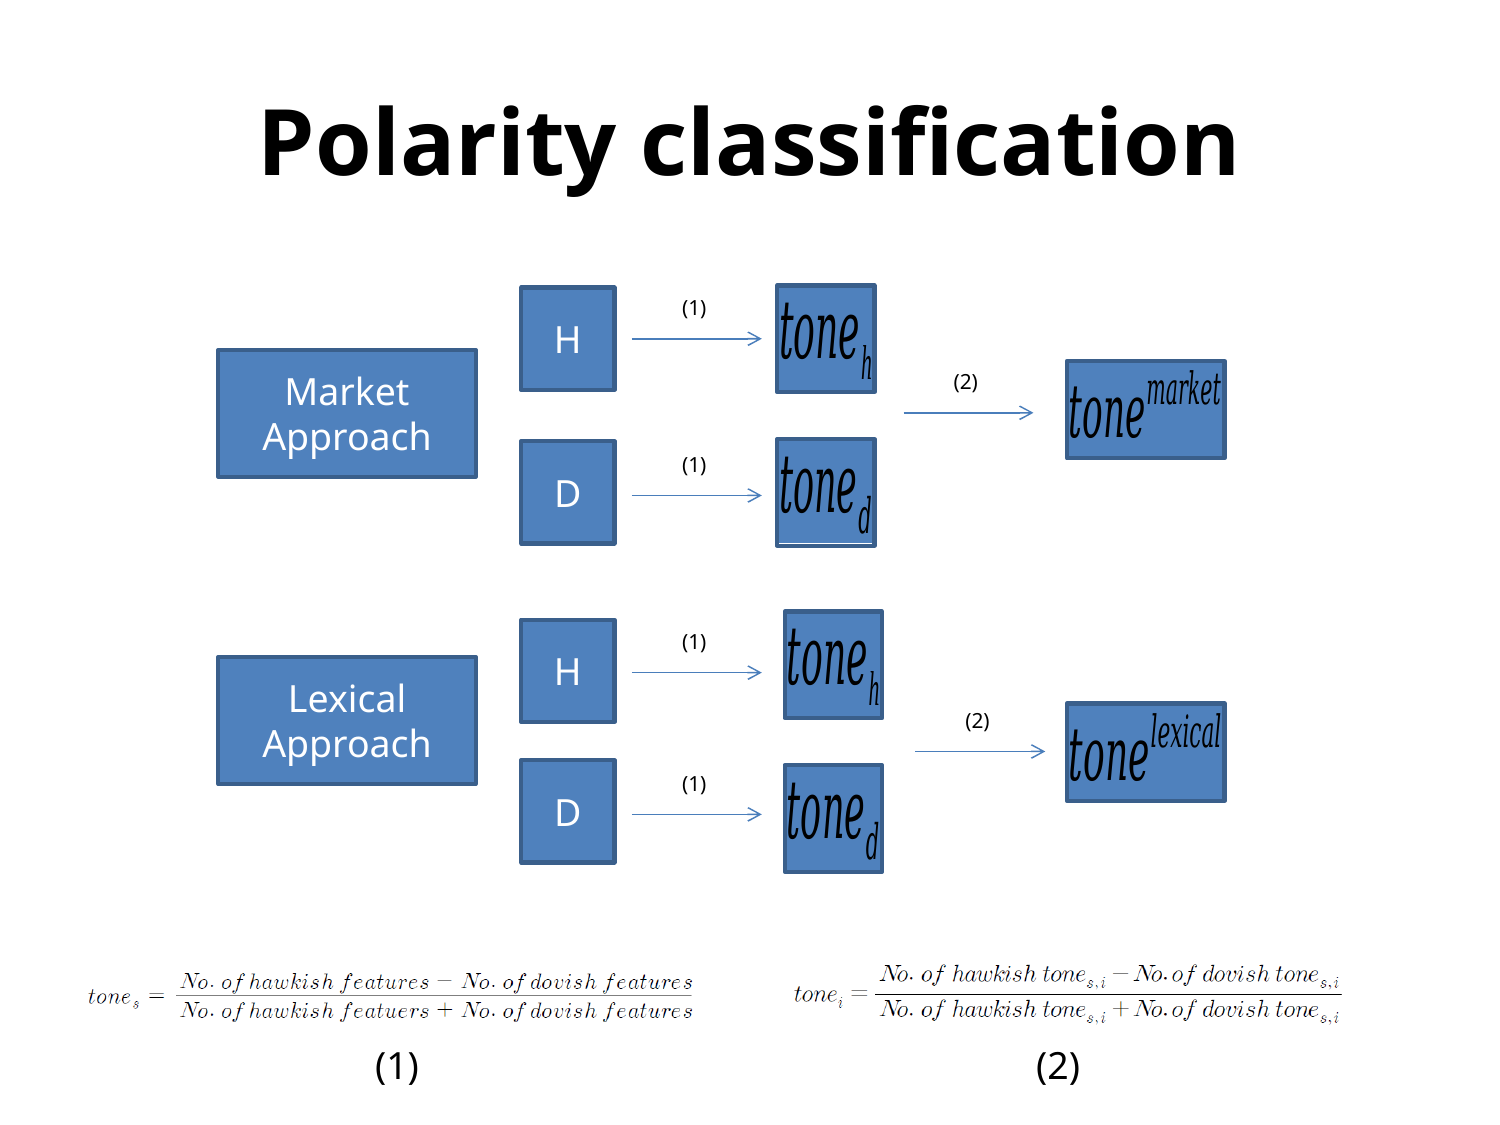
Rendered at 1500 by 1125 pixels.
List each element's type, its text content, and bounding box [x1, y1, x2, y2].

text_box D [519, 439, 617, 546]
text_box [631, 763, 762, 815]
text_box D [519, 758, 617, 865]
text_box Lexical Approach [216, 655, 478, 786]
text_box (2) [1021, 1046, 1114, 1095]
picture [76, 942, 715, 1038]
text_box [631, 444, 762, 496]
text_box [631, 621, 762, 673]
picture [761, 942, 1373, 1038]
text_box (1) [360, 1046, 453, 1095]
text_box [903, 361, 1034, 414]
title Polarity classification [75, 45, 1425, 233]
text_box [631, 287, 762, 339]
text_box H [519, 618, 617, 724]
text_box H [519, 285, 617, 392]
text_box Market Approach [216, 348, 478, 479]
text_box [915, 700, 1046, 752]
